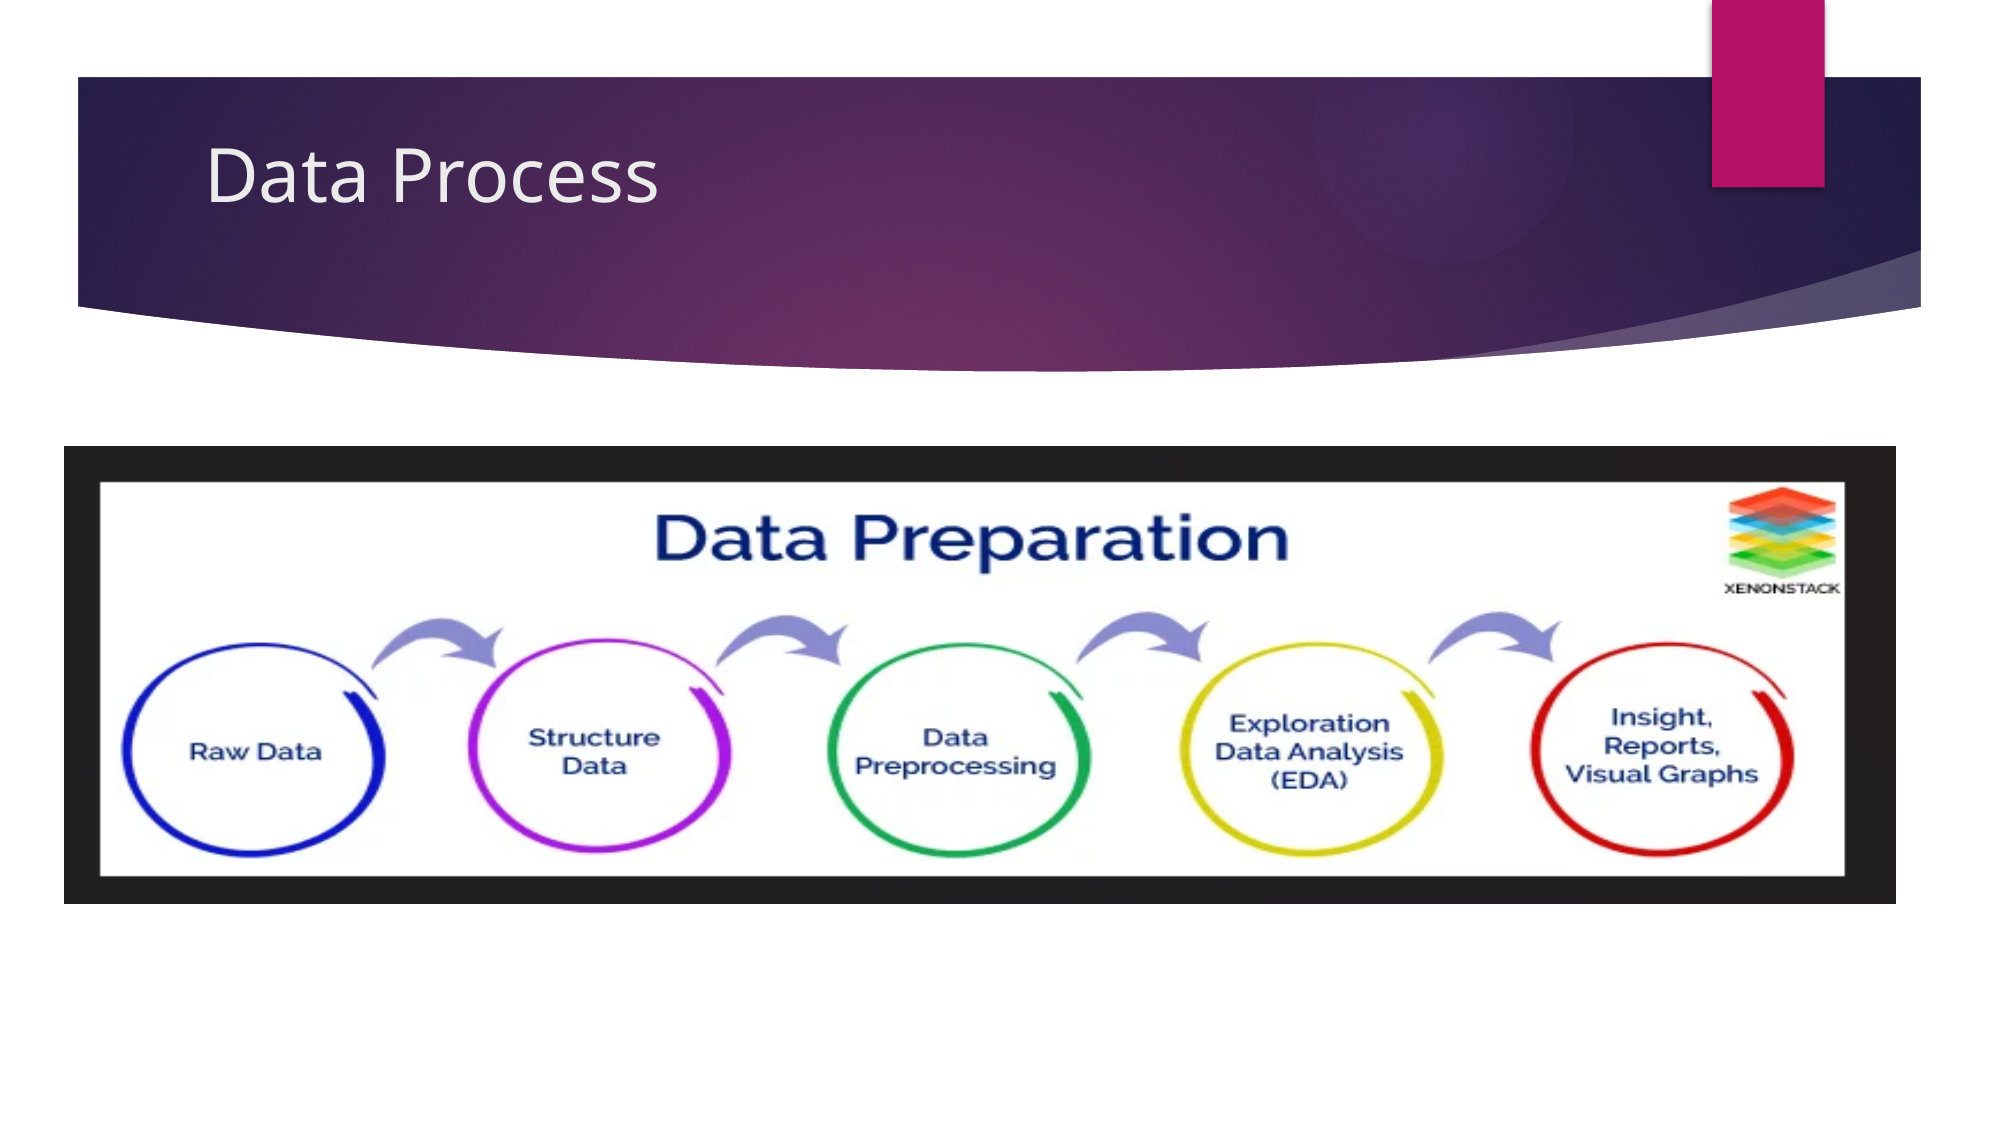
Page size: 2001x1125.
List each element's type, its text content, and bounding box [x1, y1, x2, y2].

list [64, 446, 1896, 904]
title Data Process [189, 159, 1627, 276]
